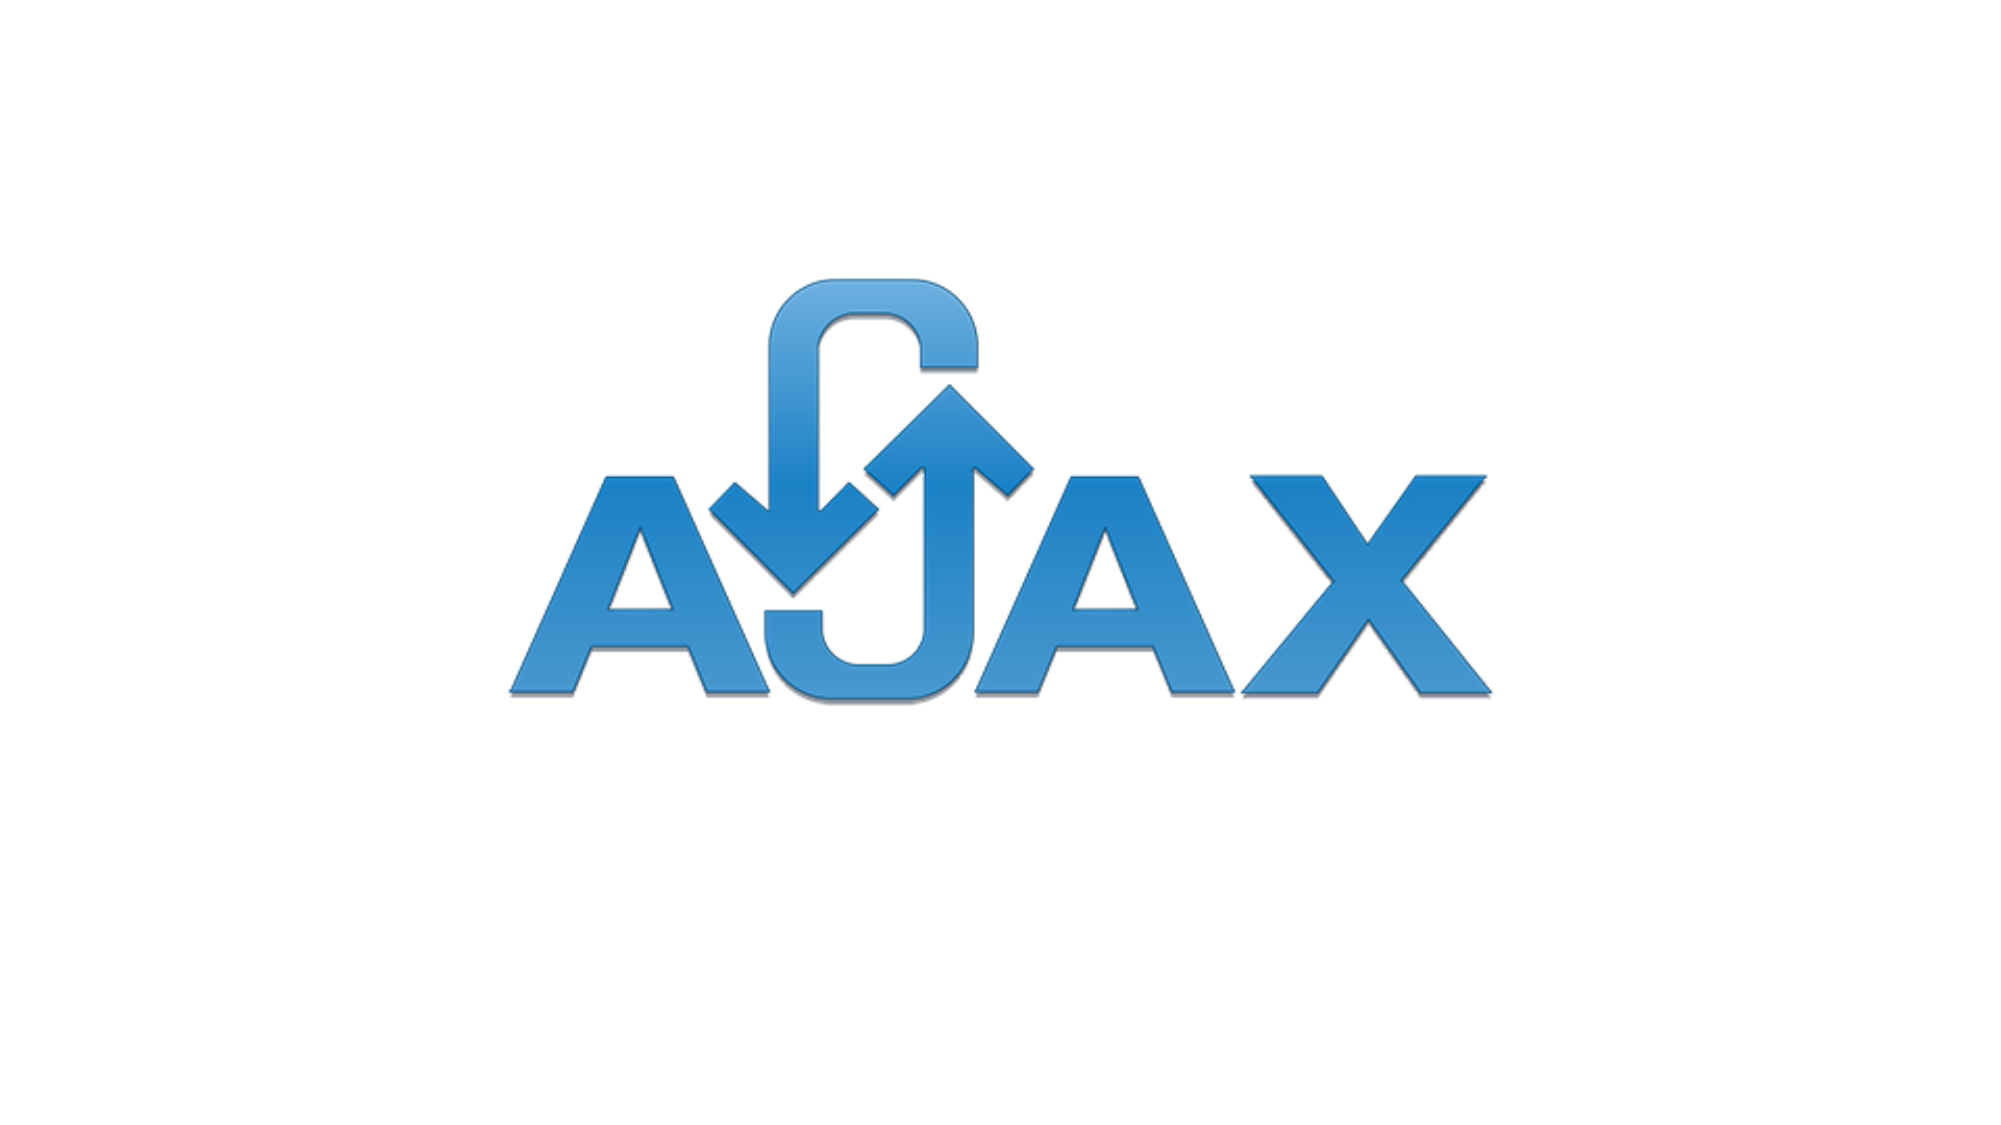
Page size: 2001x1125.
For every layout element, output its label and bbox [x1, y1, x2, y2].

picture [479, 239, 1521, 740]
